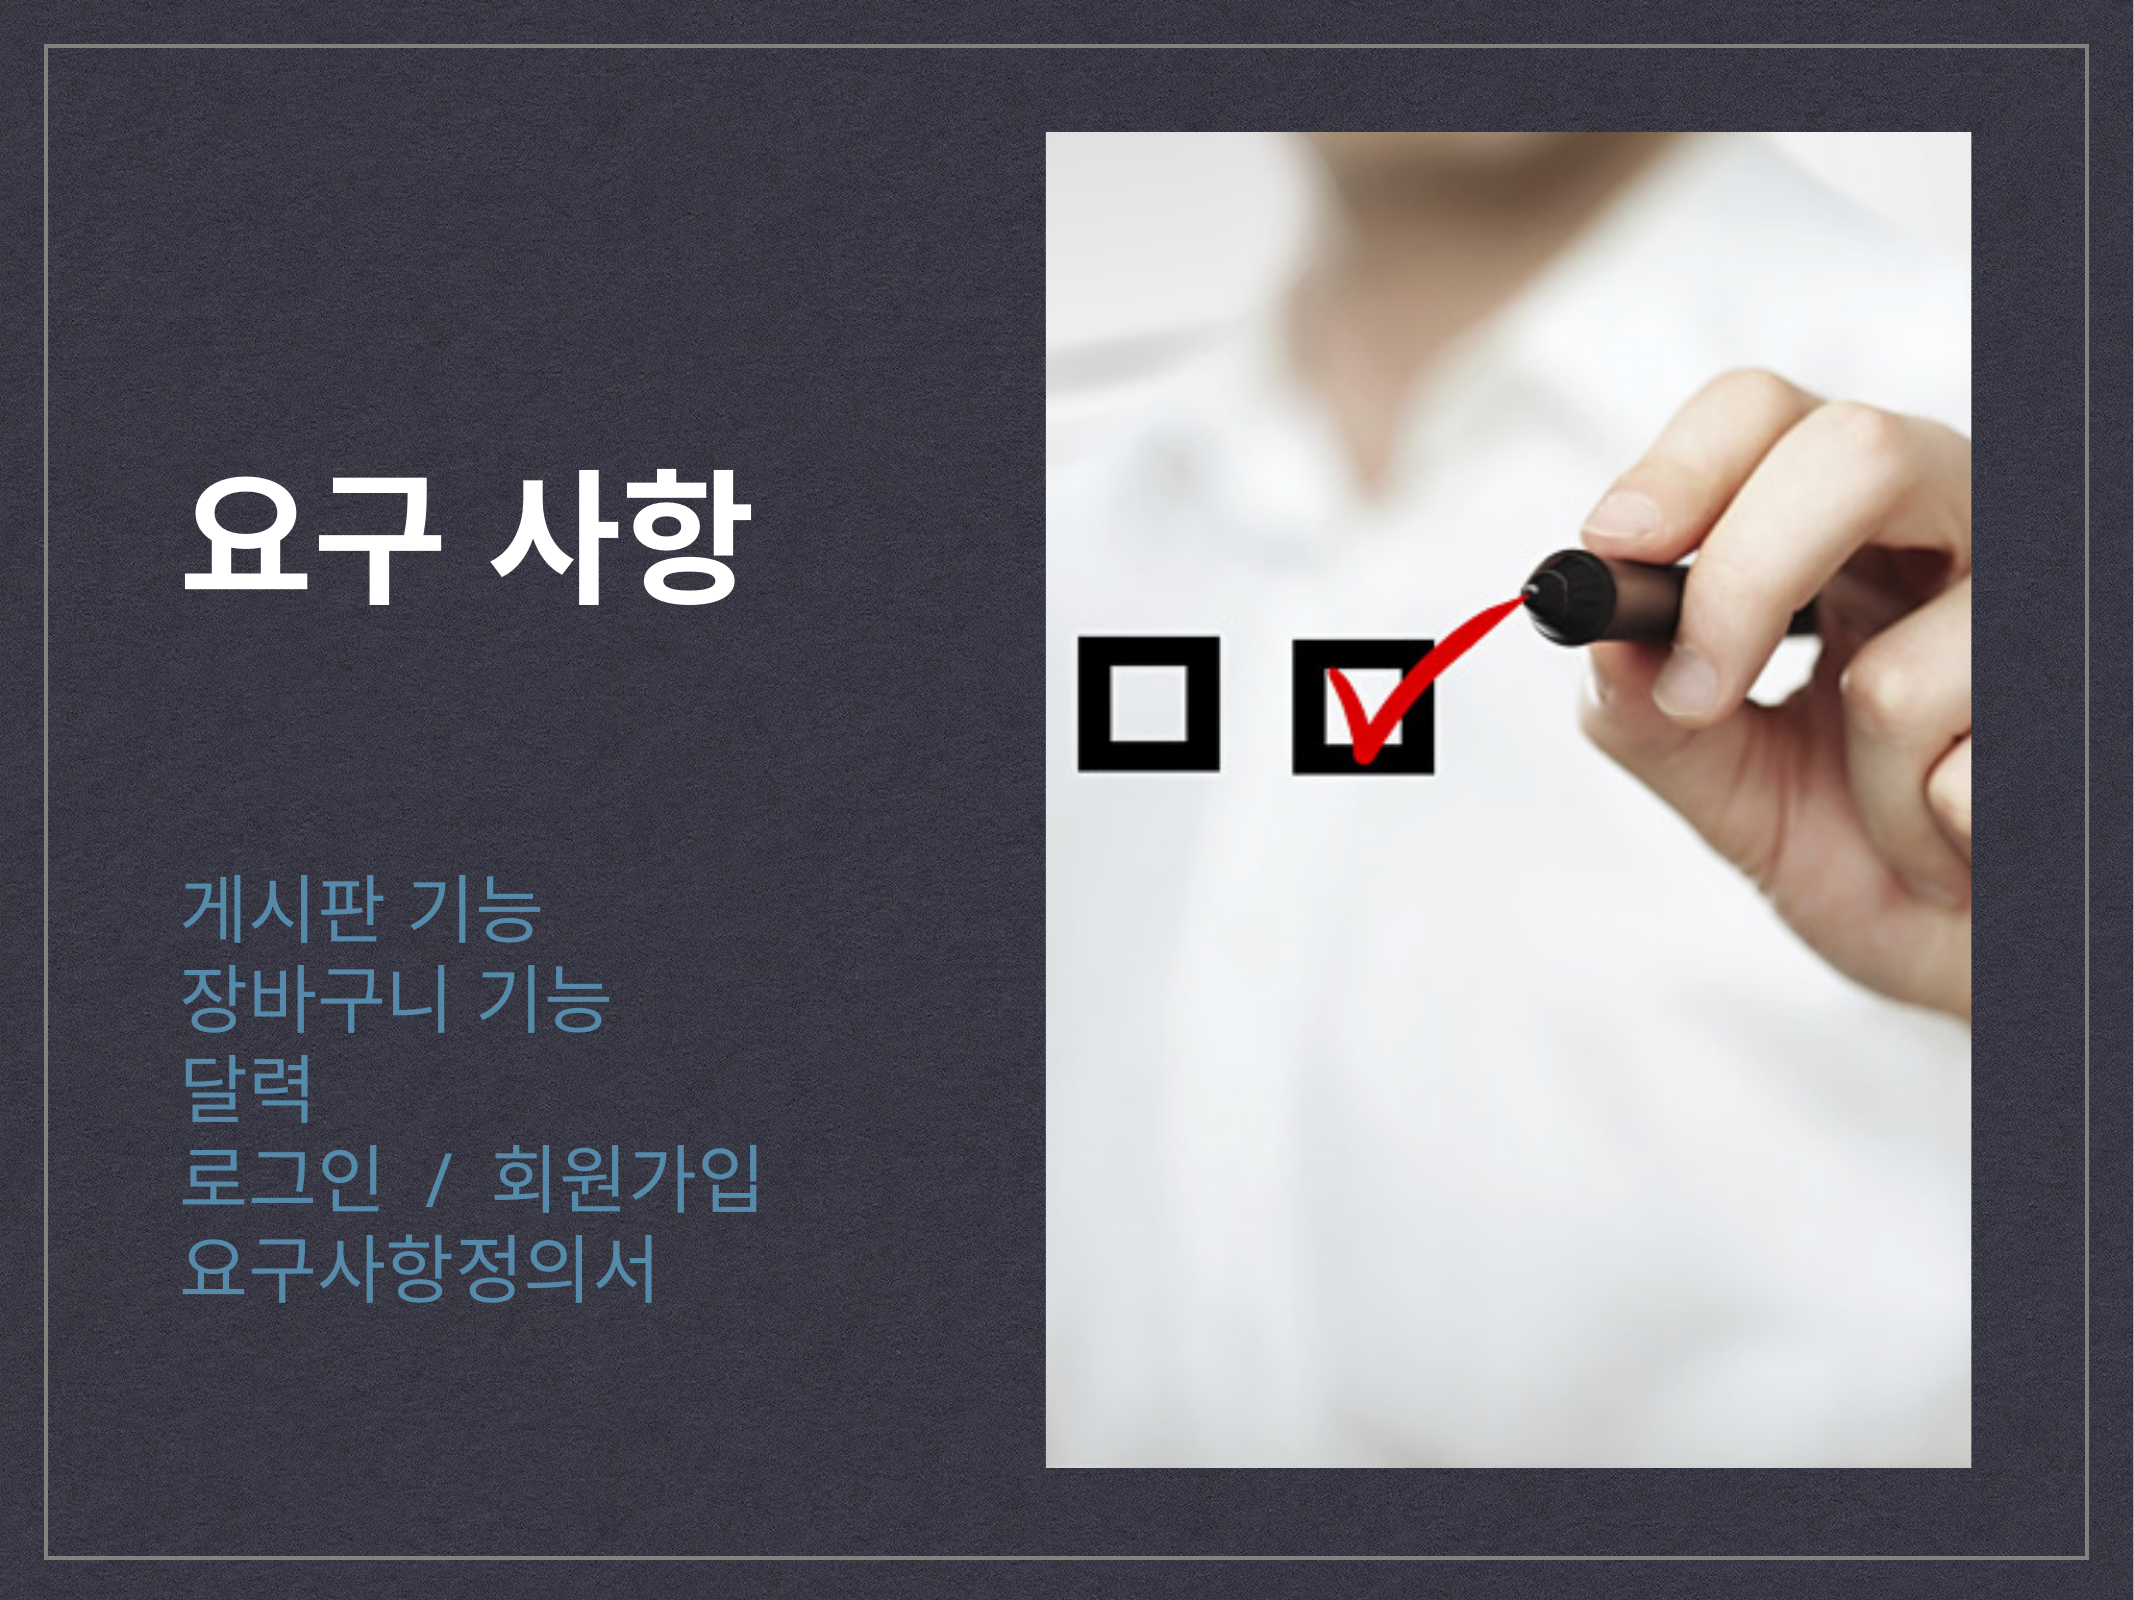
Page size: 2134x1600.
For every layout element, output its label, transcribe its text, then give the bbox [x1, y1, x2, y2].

title 요구 사항 [170, 211, 1040, 853]
picture [0, 0, 2134, 1600]
list 게시판 기능 장바구니 기능 달력 로그인 / 회원가입 요구사항정의서 [170, 853, 1040, 1384]
